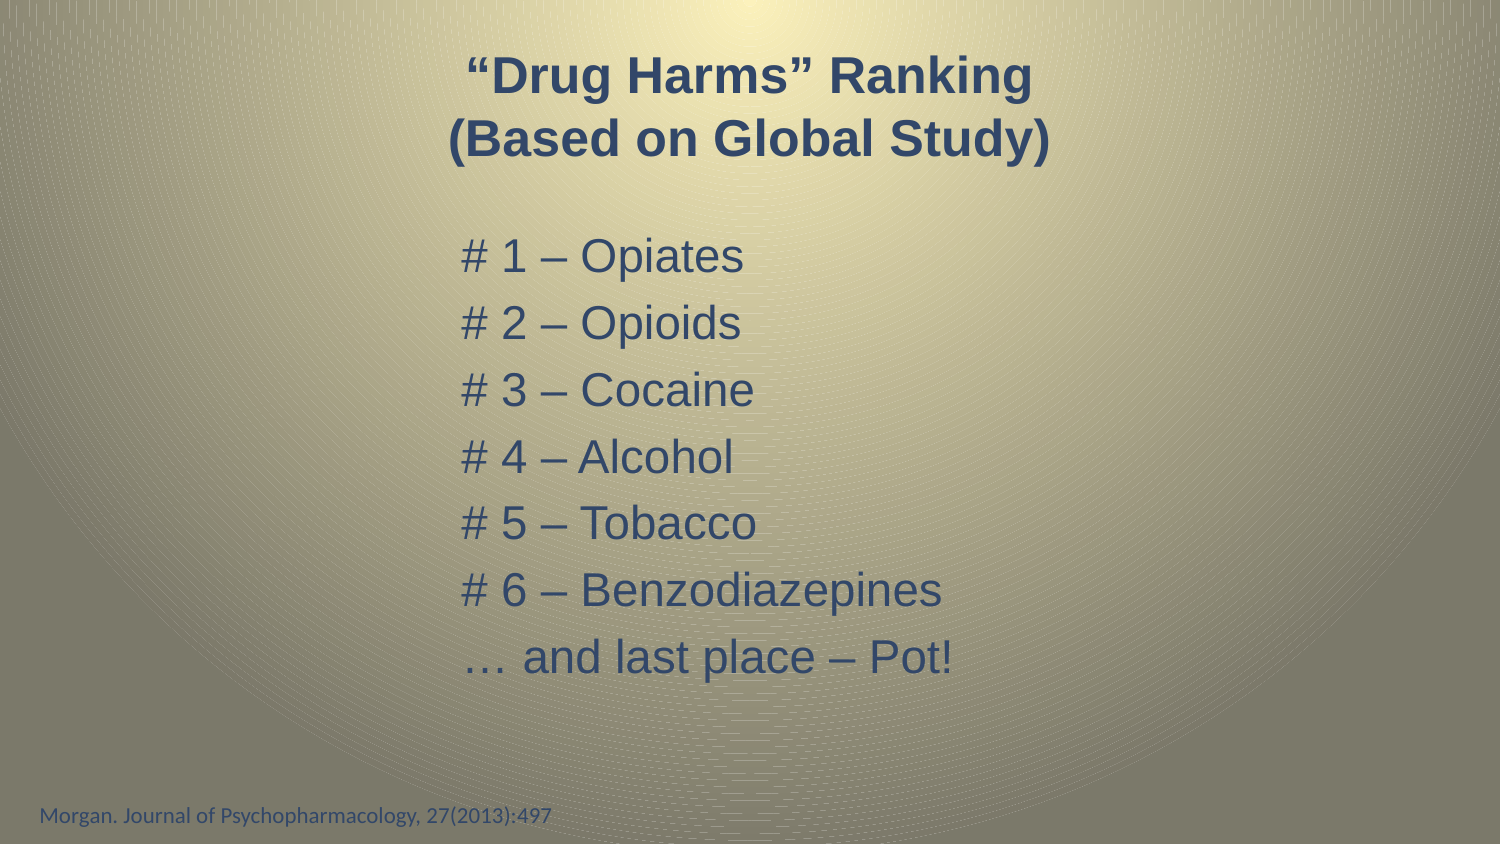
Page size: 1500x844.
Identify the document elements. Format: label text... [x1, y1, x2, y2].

title “Drug Harms” Ranking (Based on Global Study) [75, 33, 1425, 175]
text_box Morgan. Journal of Psychopharmacology, 27(2013):497 [24, 793, 1115, 836]
list # 1 – Opiates # 2 – Opioids # 3 – Cocaine # 4 – Alcohol # 5 – Tobacco # 6 – Benzodiazepines … and last place – Pot! [446, 217, 1054, 693]
